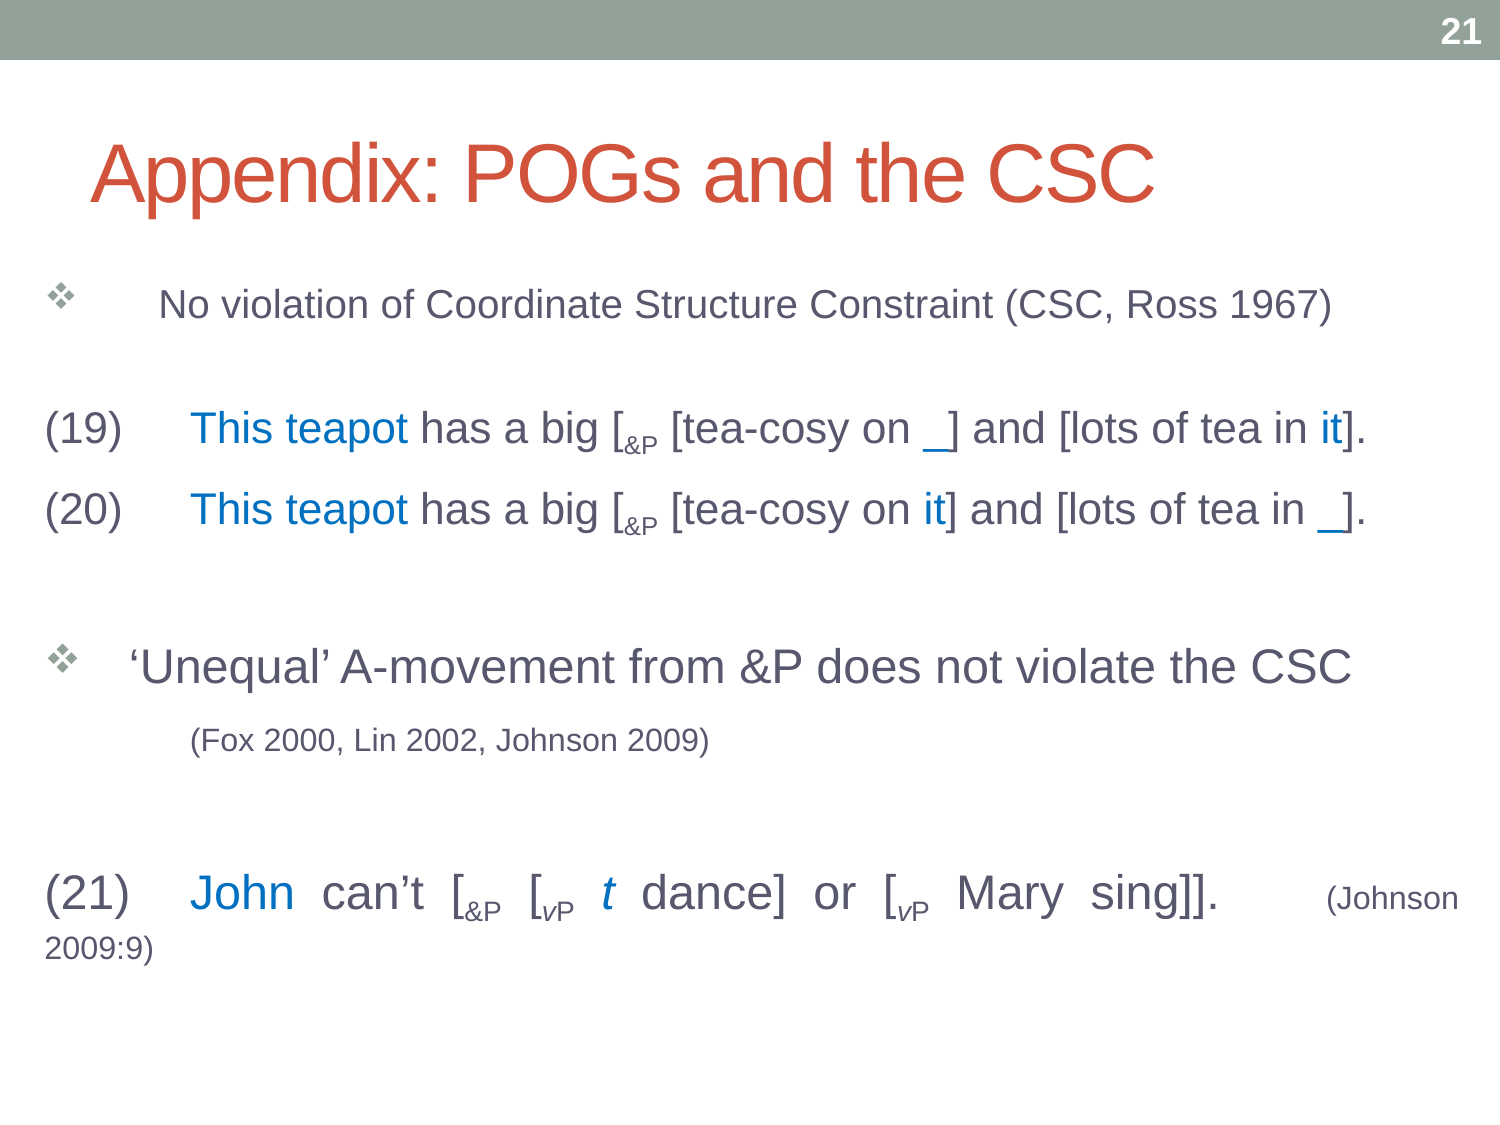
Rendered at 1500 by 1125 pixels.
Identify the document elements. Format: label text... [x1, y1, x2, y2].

list No violation of Coordinate Structure Constraint (CSC, Ross 1967) (19) This teapot has a big [&P [tea-cosy on _] and [lots of tea in it]. (20) This teapot has a big [&P [tea-cosy on it] and [lots of tea in _]. ‘Unequal’ A-movement from &P does not violate the CSC (Fox 2000, Lin 2002, Johnson 2009) (21) John can’t [&P [vP t dance] or [vP Mary sing]]. (Johnson 2009:9) [29, 267, 1475, 1068]
title Appendix: POGs and the CSC [75, 87, 1425, 250]
text_box 21 [1425, 0, 1498, 60]
